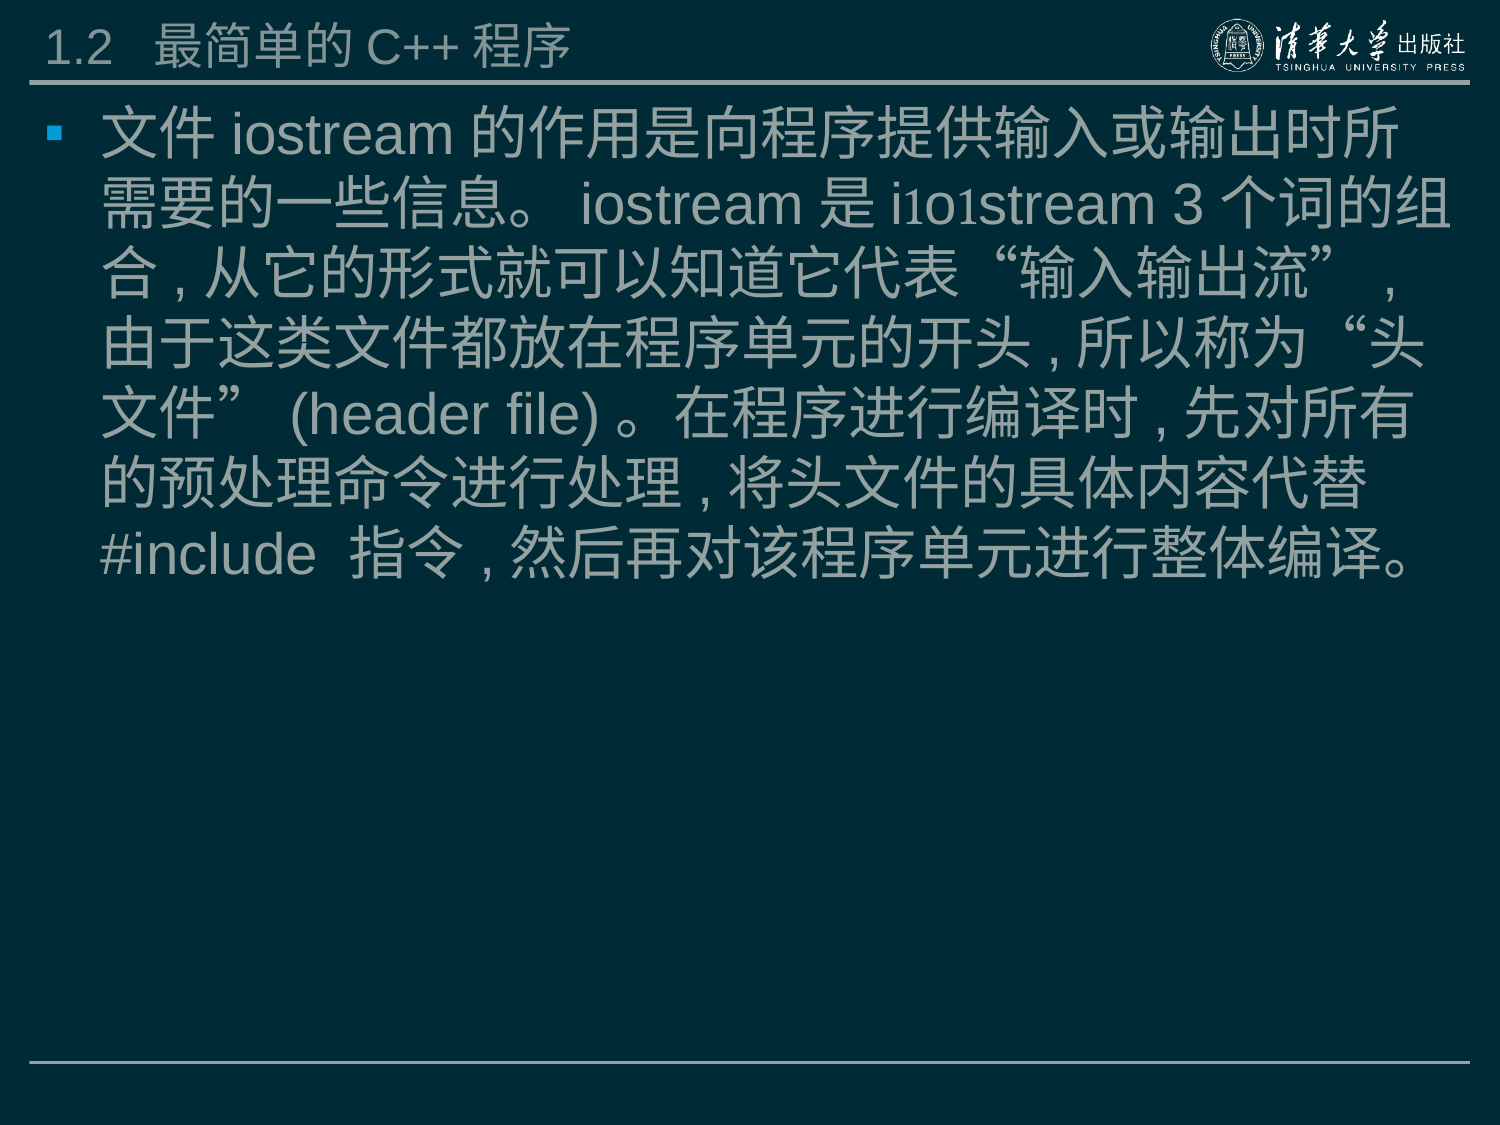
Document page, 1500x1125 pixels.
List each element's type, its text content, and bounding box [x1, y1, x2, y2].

list 文件iostream的作用是向程序提供输入或输出时所需要的一些信息。iostream是iostream 3个词的组合,从它的形式就可以知道它代表“输入输出流”,由于这类文件都放在程序单元的开头,所以称为“头文件”(header file)。在程序进行编译时,先对所有的预处理命令进行处理,将头文件的具体内容代替 #include 指令,然后再对该程序单元进行整体编译。 [29, 88, 1470, 1058]
title 1.2 最简单的C++程序 [29, 11, 1470, 77]
